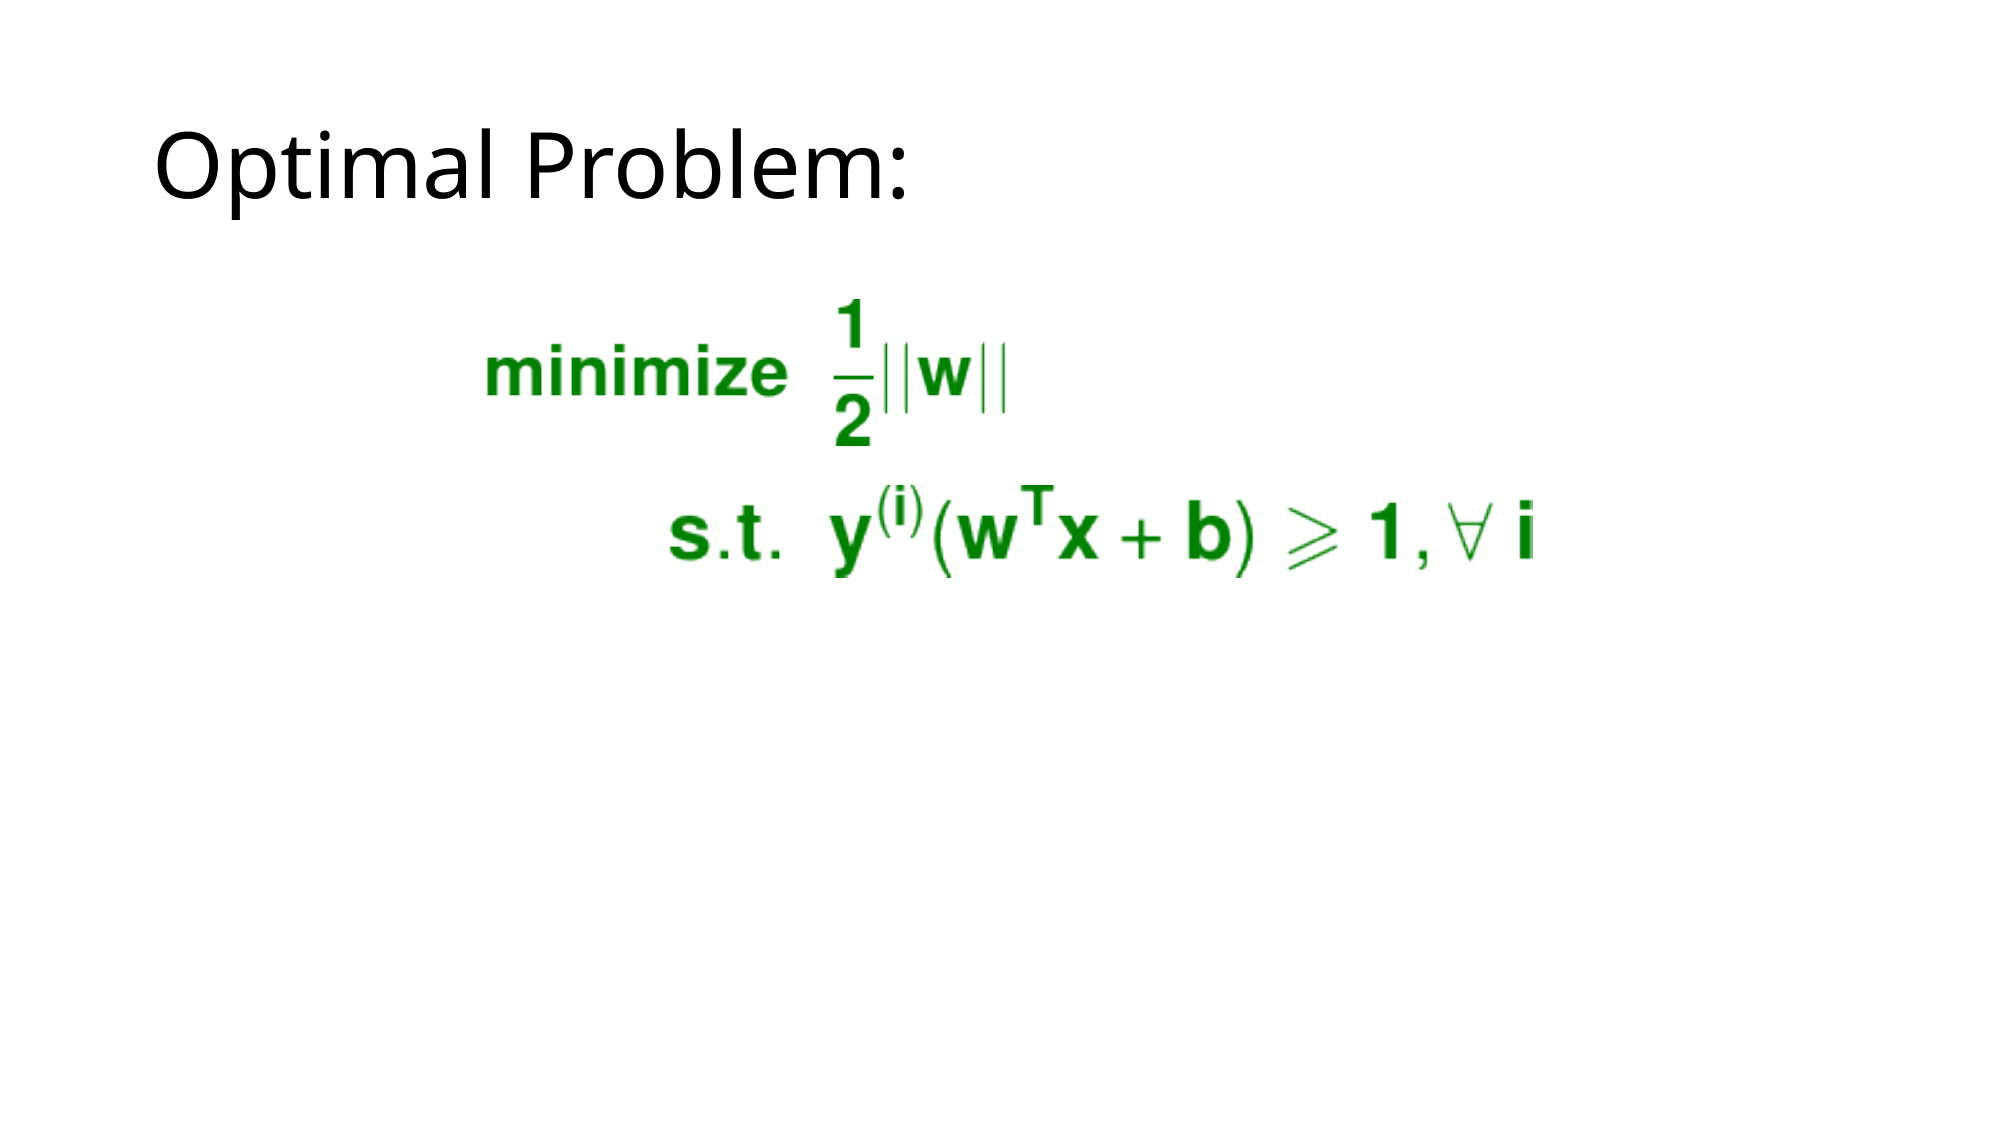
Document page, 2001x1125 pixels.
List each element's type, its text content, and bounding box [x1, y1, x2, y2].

picture [486, 299, 1008, 446]
picture [668, 485, 1533, 578]
title Optimal Problem: [137, 59, 1863, 278]
